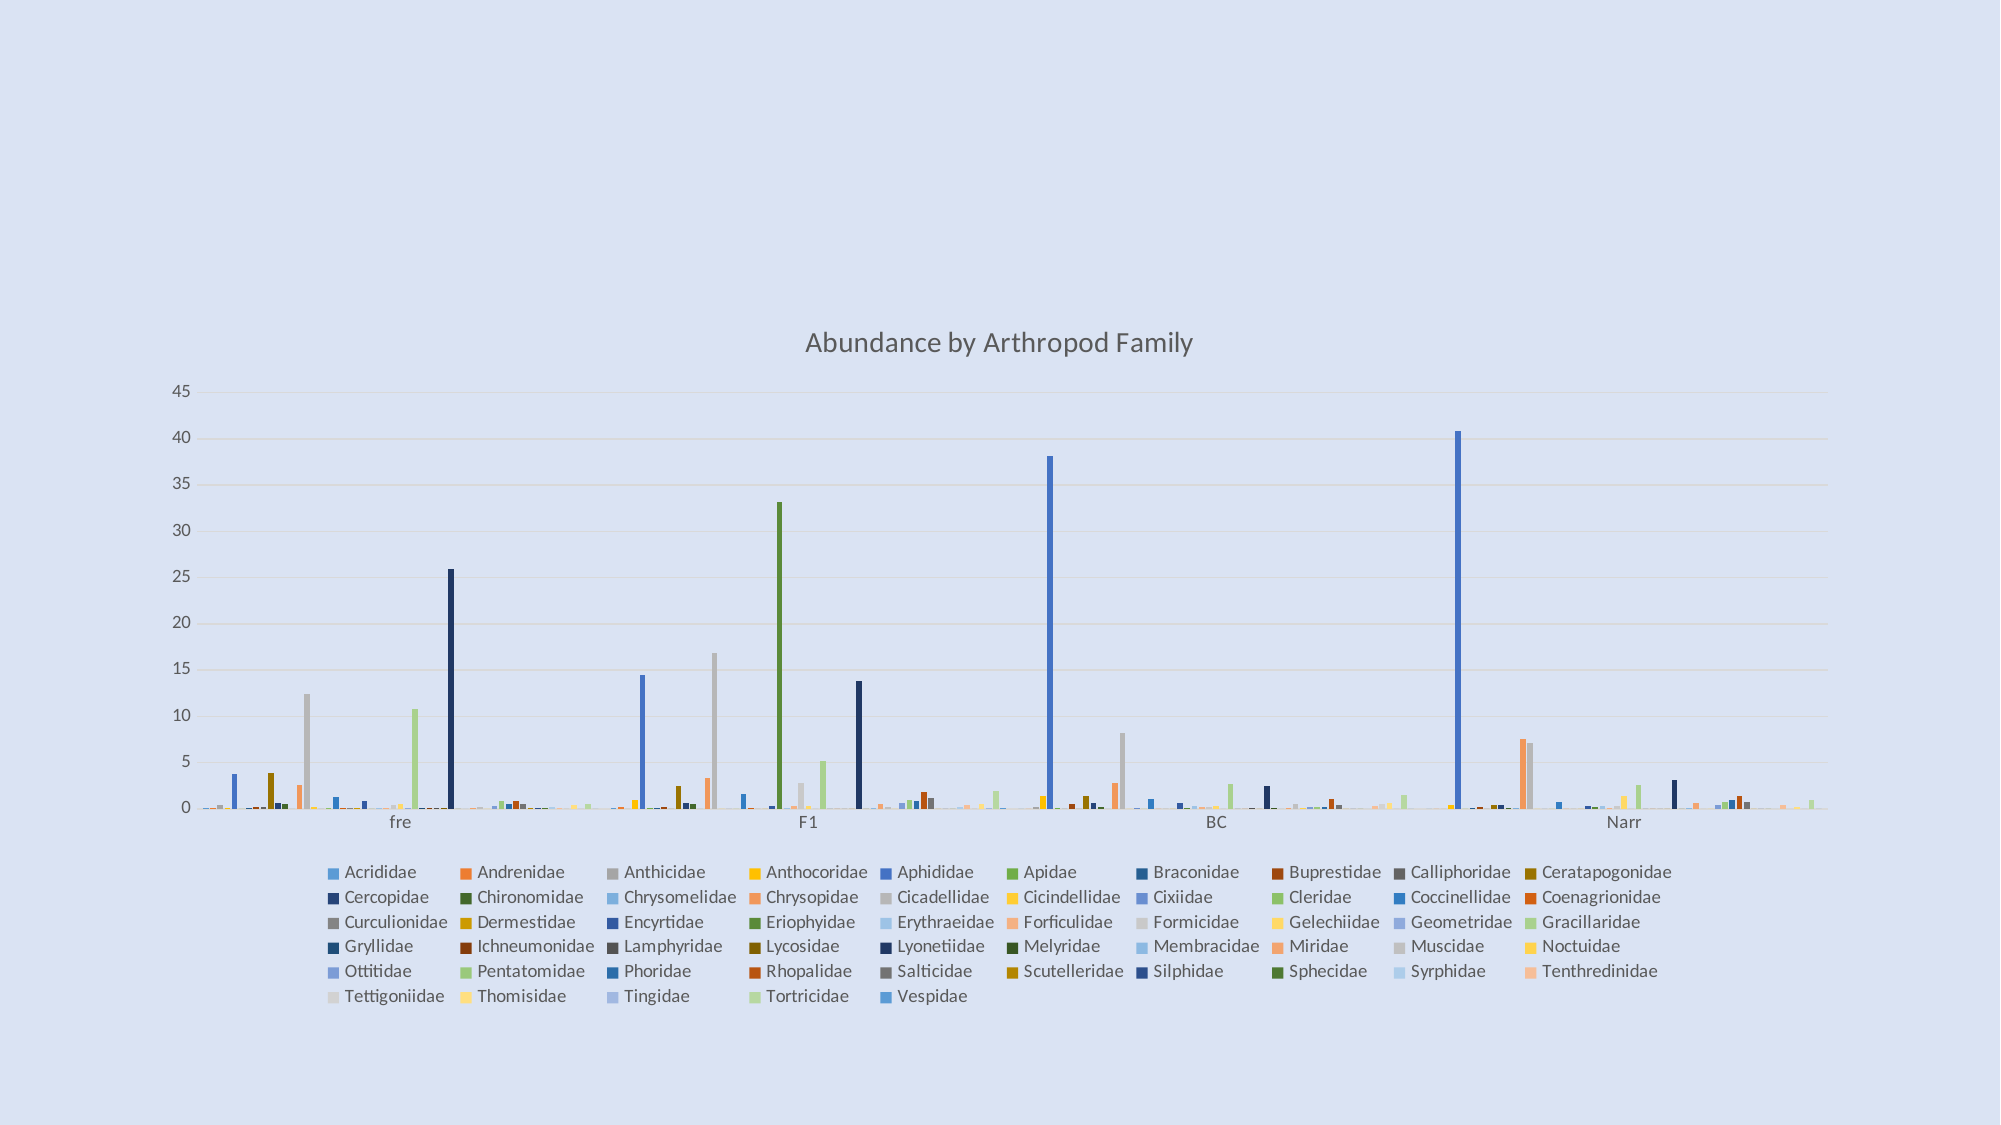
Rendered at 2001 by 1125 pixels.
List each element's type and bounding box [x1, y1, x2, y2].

chart [137, 299, 1863, 1014]
